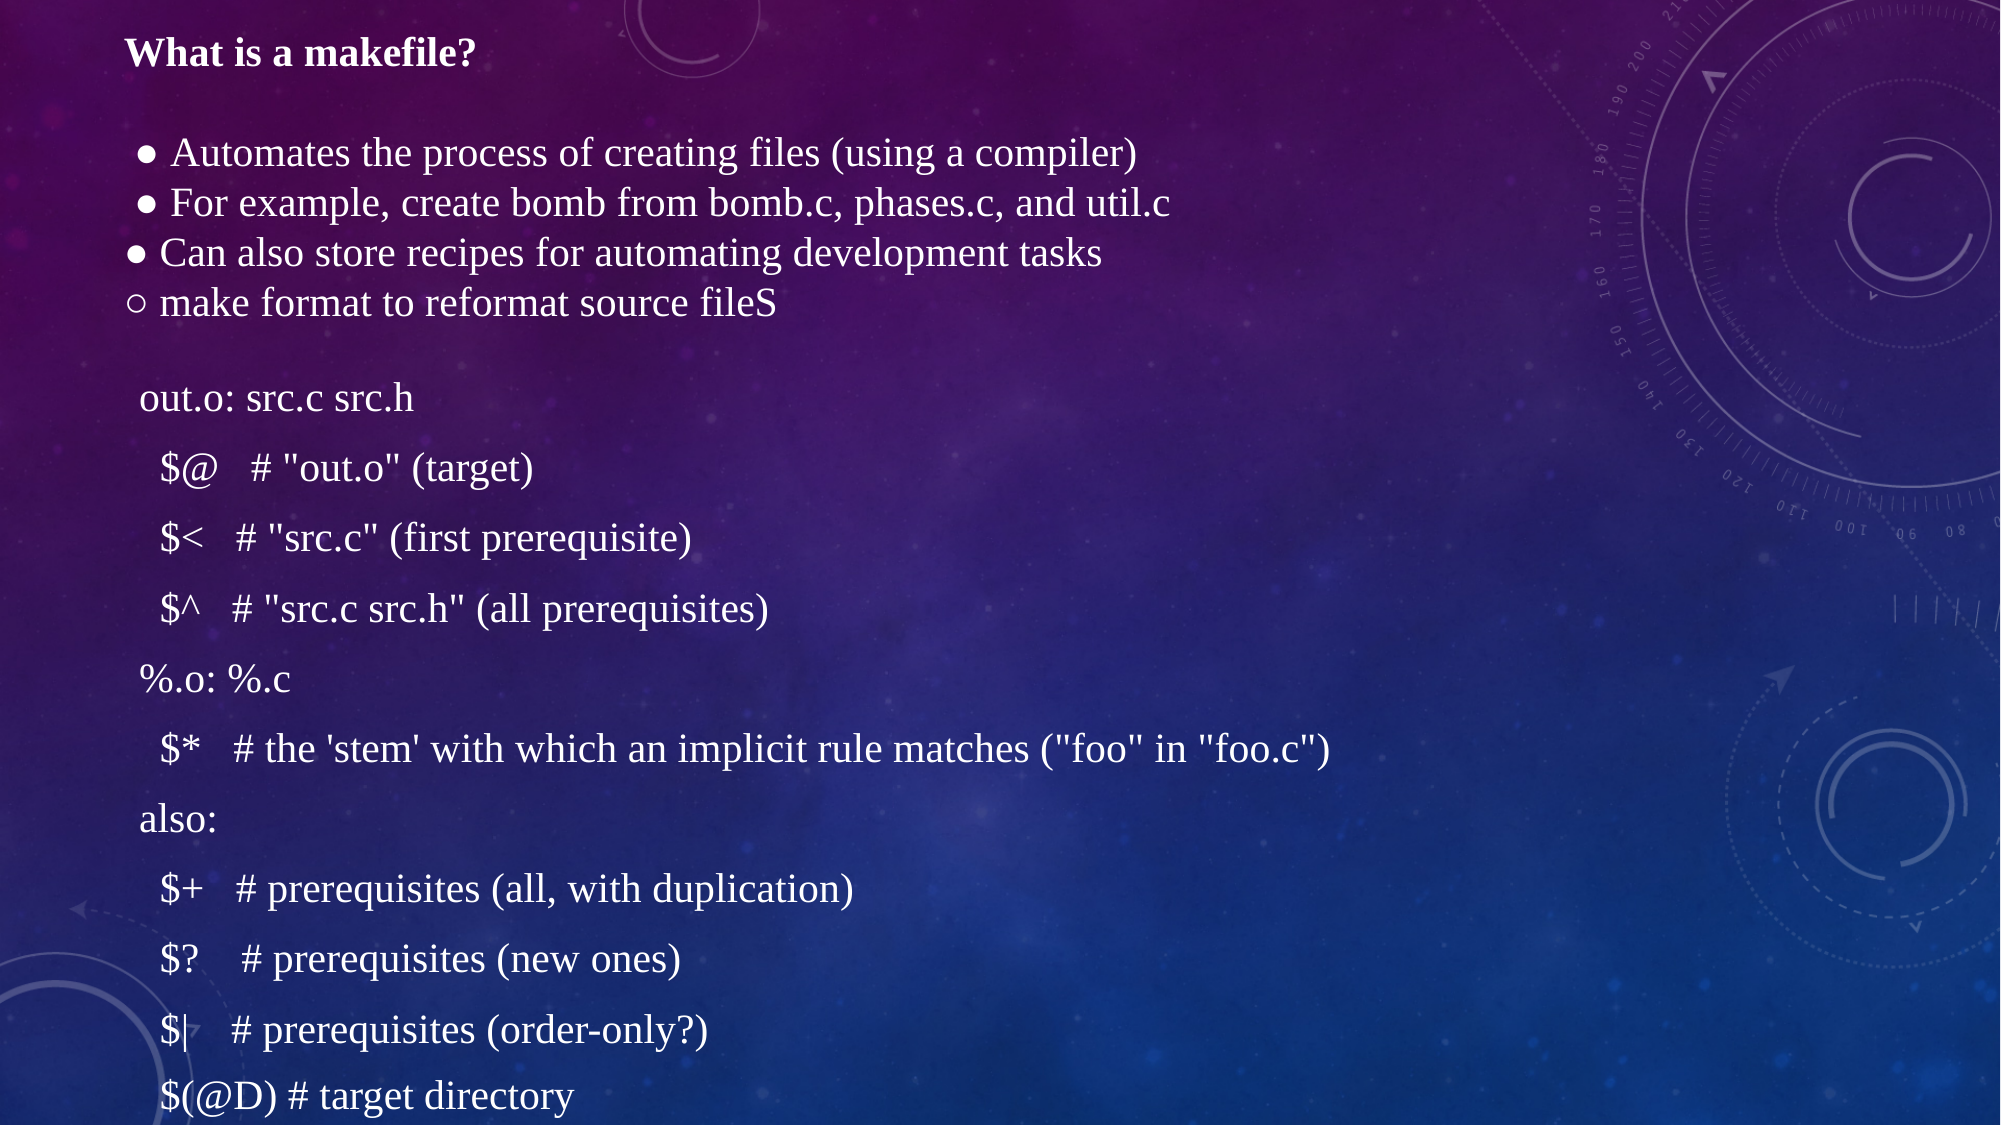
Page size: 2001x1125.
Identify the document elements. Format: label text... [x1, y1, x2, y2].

text_box What is a makefile? ● Automates the process of creating files (using a compiler) ● For example, create bomb from bomb.c, phases.c, and util.c ● Can also store recipes for automating development tasks ○ make format to reformat source fileS [109, 17, 1831, 332]
picture [0, 0, 2001, 1125]
text_box out.o: src.c src.h $@ # "out.o" (target) $< # "src.c" (first prerequisite) $^ # "src.c src.h" (all prerequisites) %.o: %.c $* # the 'stem' with which an implicit rule matches ("foo" in "foo.c") also: $+ # prerequisites (all, with duplication) $? # prerequisites (new ones) $| # prerequisites (order-only?) $(@D) # target directory [124, 359, 1876, 1125]
